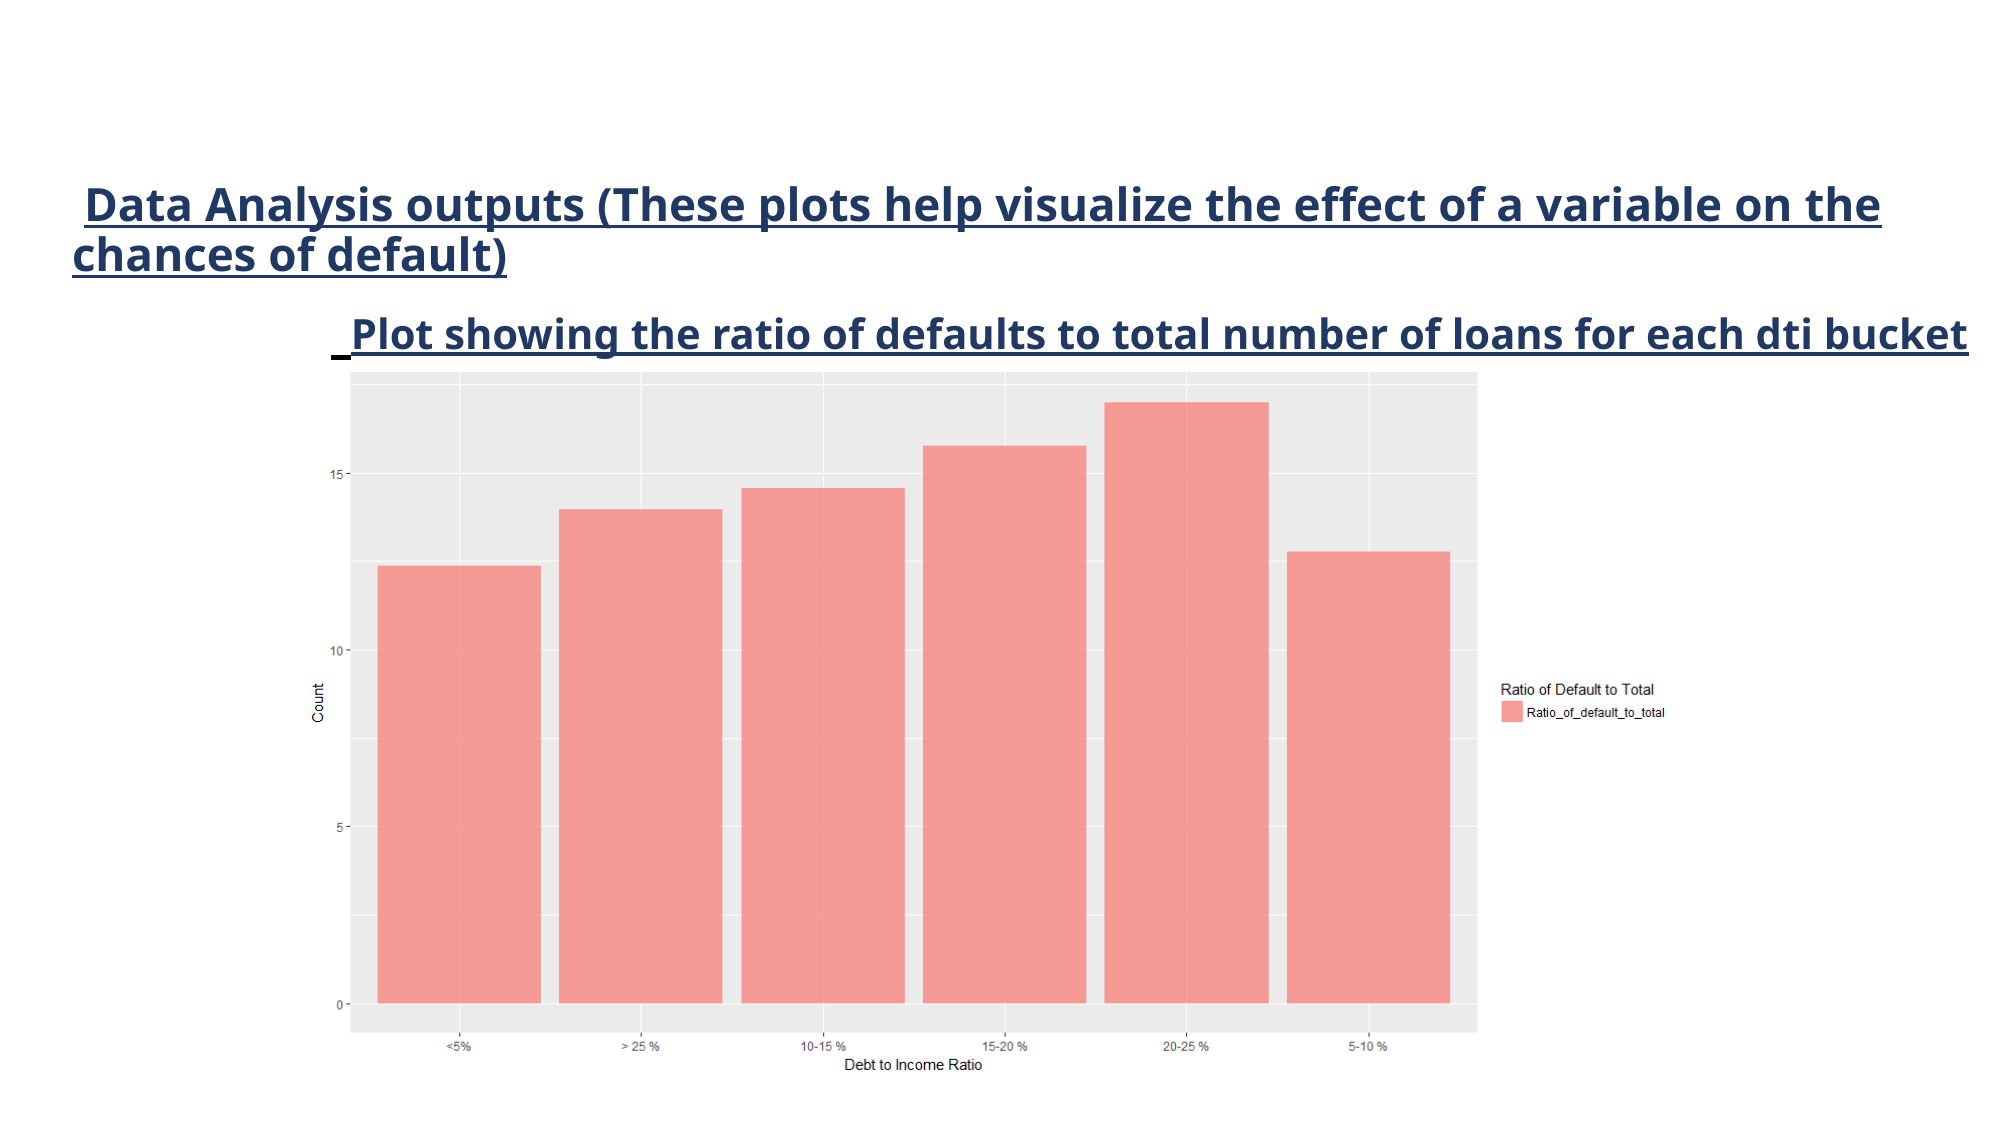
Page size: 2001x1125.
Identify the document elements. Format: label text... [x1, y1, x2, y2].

text_box Plot showing the ratio of defaults to total number of loans for each dti bucket [316, 254, 2000, 395]
picture [305, 366, 1674, 1076]
text_box Data Analysis outputs (These plots help visualize the effect of a variable on the chances of default) [57, 161, 1979, 302]
